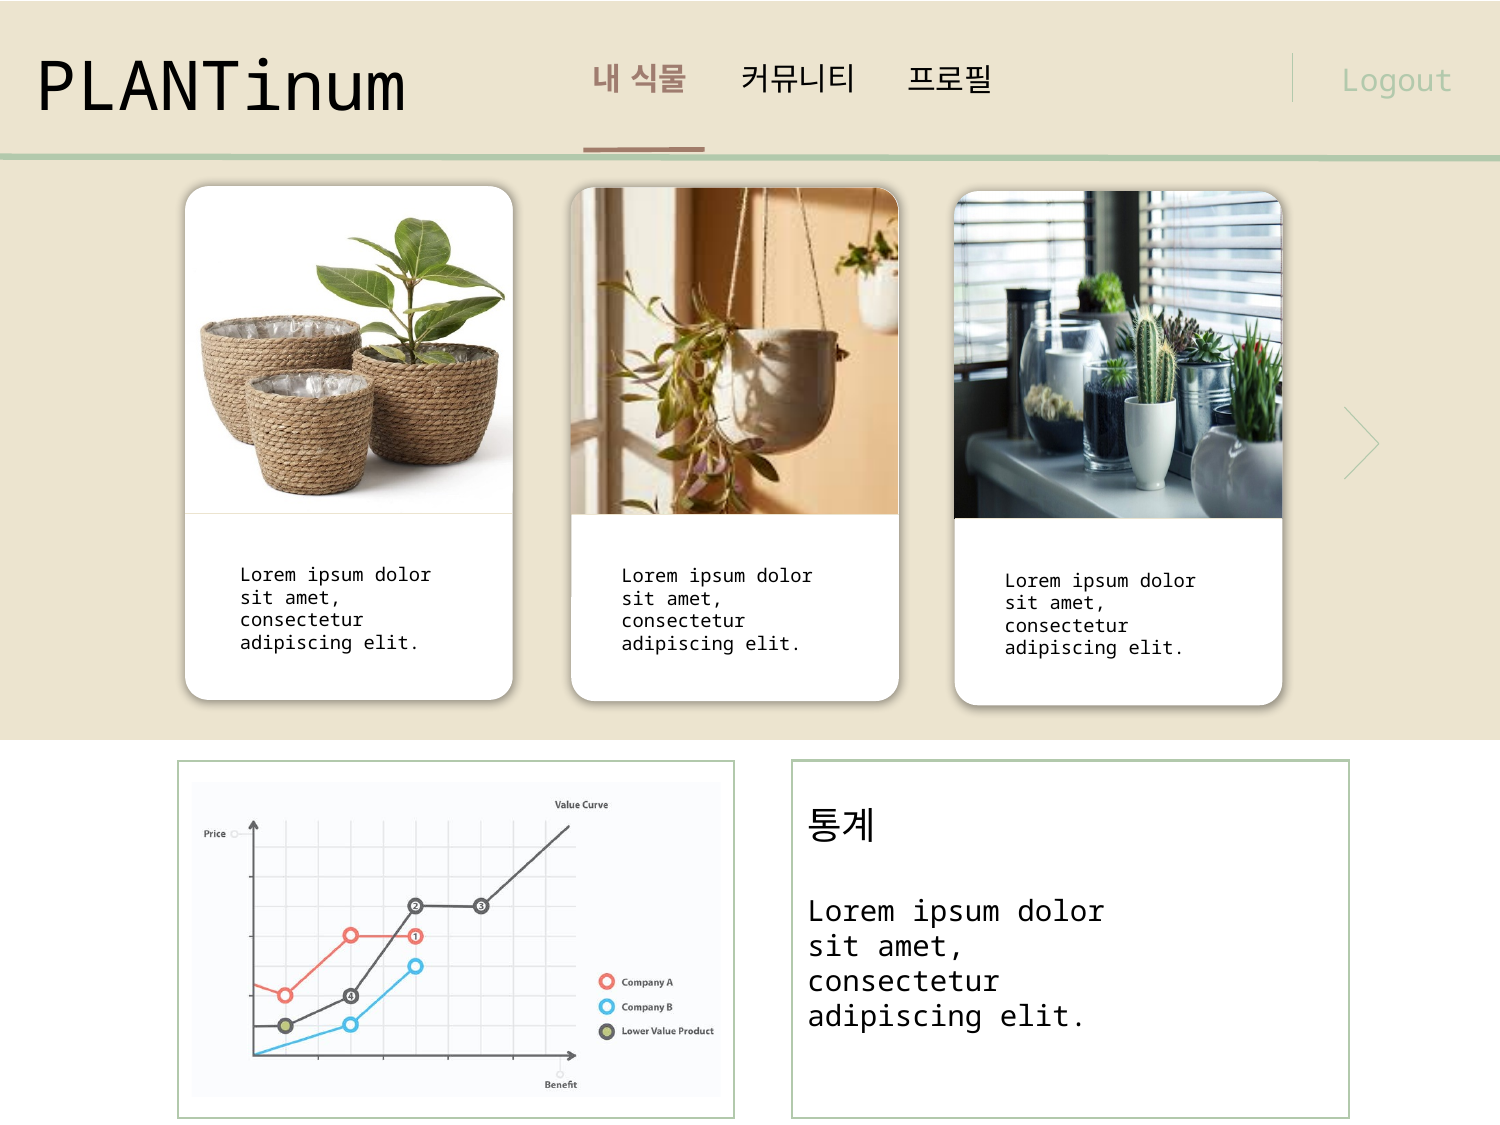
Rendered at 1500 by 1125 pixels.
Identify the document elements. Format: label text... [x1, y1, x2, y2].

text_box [570, 187, 899, 702]
text_box 프로필 [892, 53, 1009, 106]
text_box 통계 Lorem ipsum dolor sit amet, consectetur adipiscing elit. [791, 759, 1350, 1119]
text_box [177, 760, 735, 1119]
text_box PLANTinum [21, 34, 440, 132]
text_box Logout [1326, 53, 1469, 106]
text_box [185, 186, 513, 700]
text_box 커뮤니티 [726, 51, 872, 104]
picture [191, 782, 721, 1097]
text_box [0, 1, 1500, 155]
text_box 내 식물 [577, 51, 703, 104]
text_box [954, 191, 1283, 706]
text_box [0, 160, 1500, 740]
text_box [1344, 406, 1379, 480]
